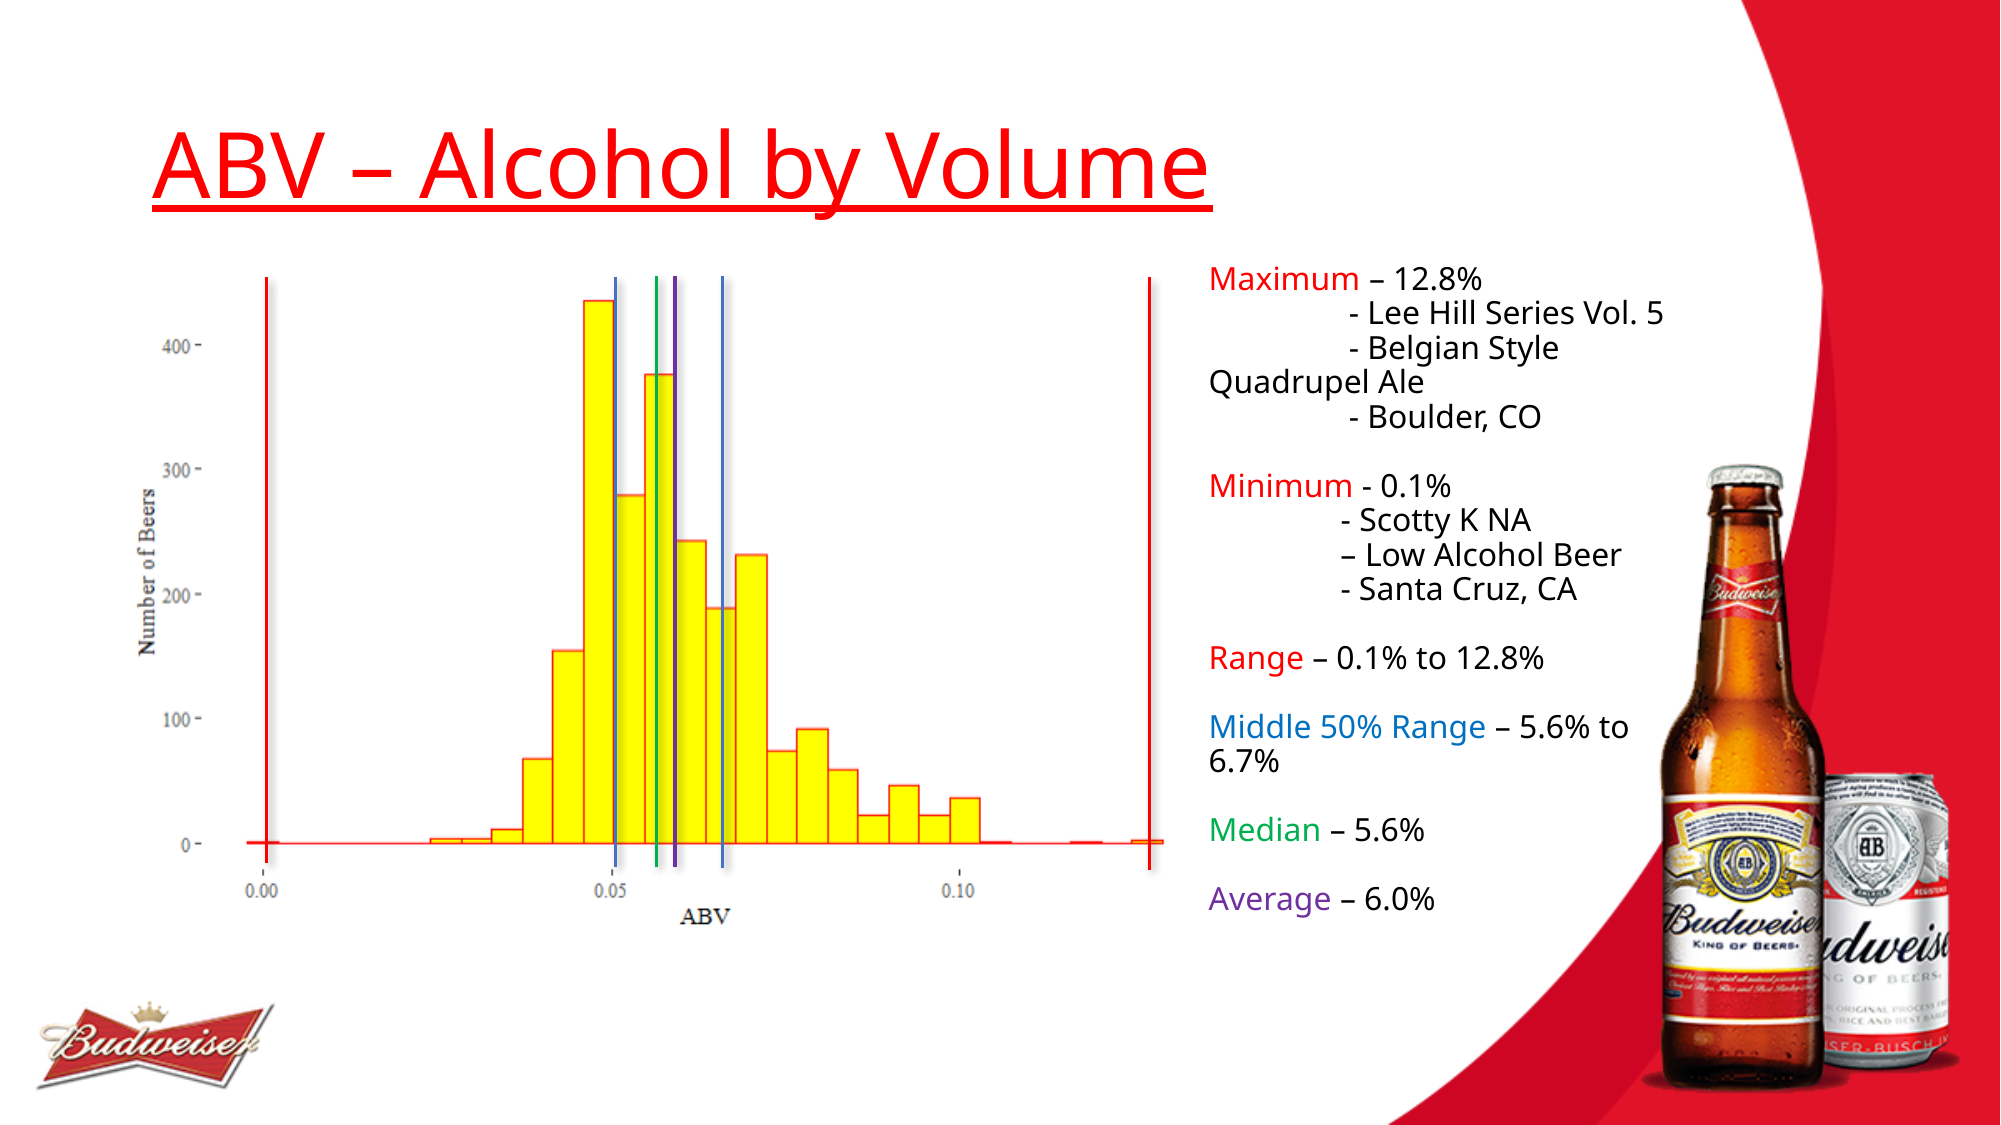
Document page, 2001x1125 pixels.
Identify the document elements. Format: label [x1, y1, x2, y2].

list [0, 0, 2000, 1125]
picture [128, 269, 1186, 937]
